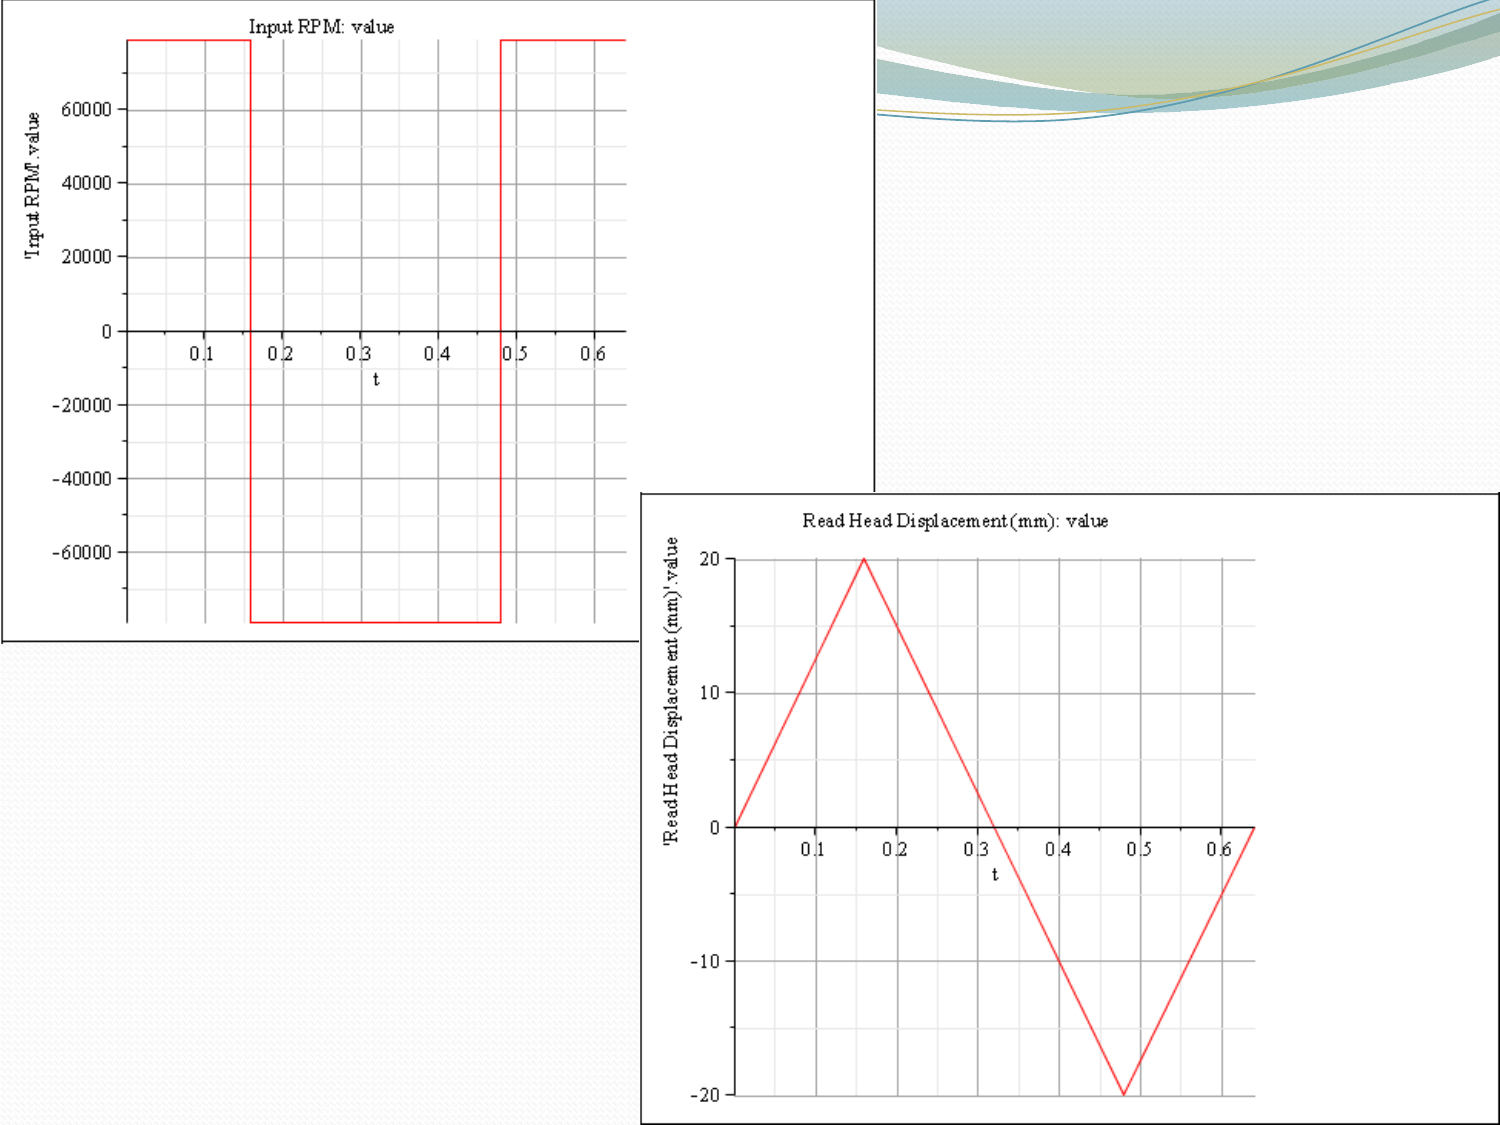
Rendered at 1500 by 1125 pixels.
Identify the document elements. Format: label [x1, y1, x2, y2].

picture [639, 491, 1500, 1125]
list [0, 0, 877, 644]
